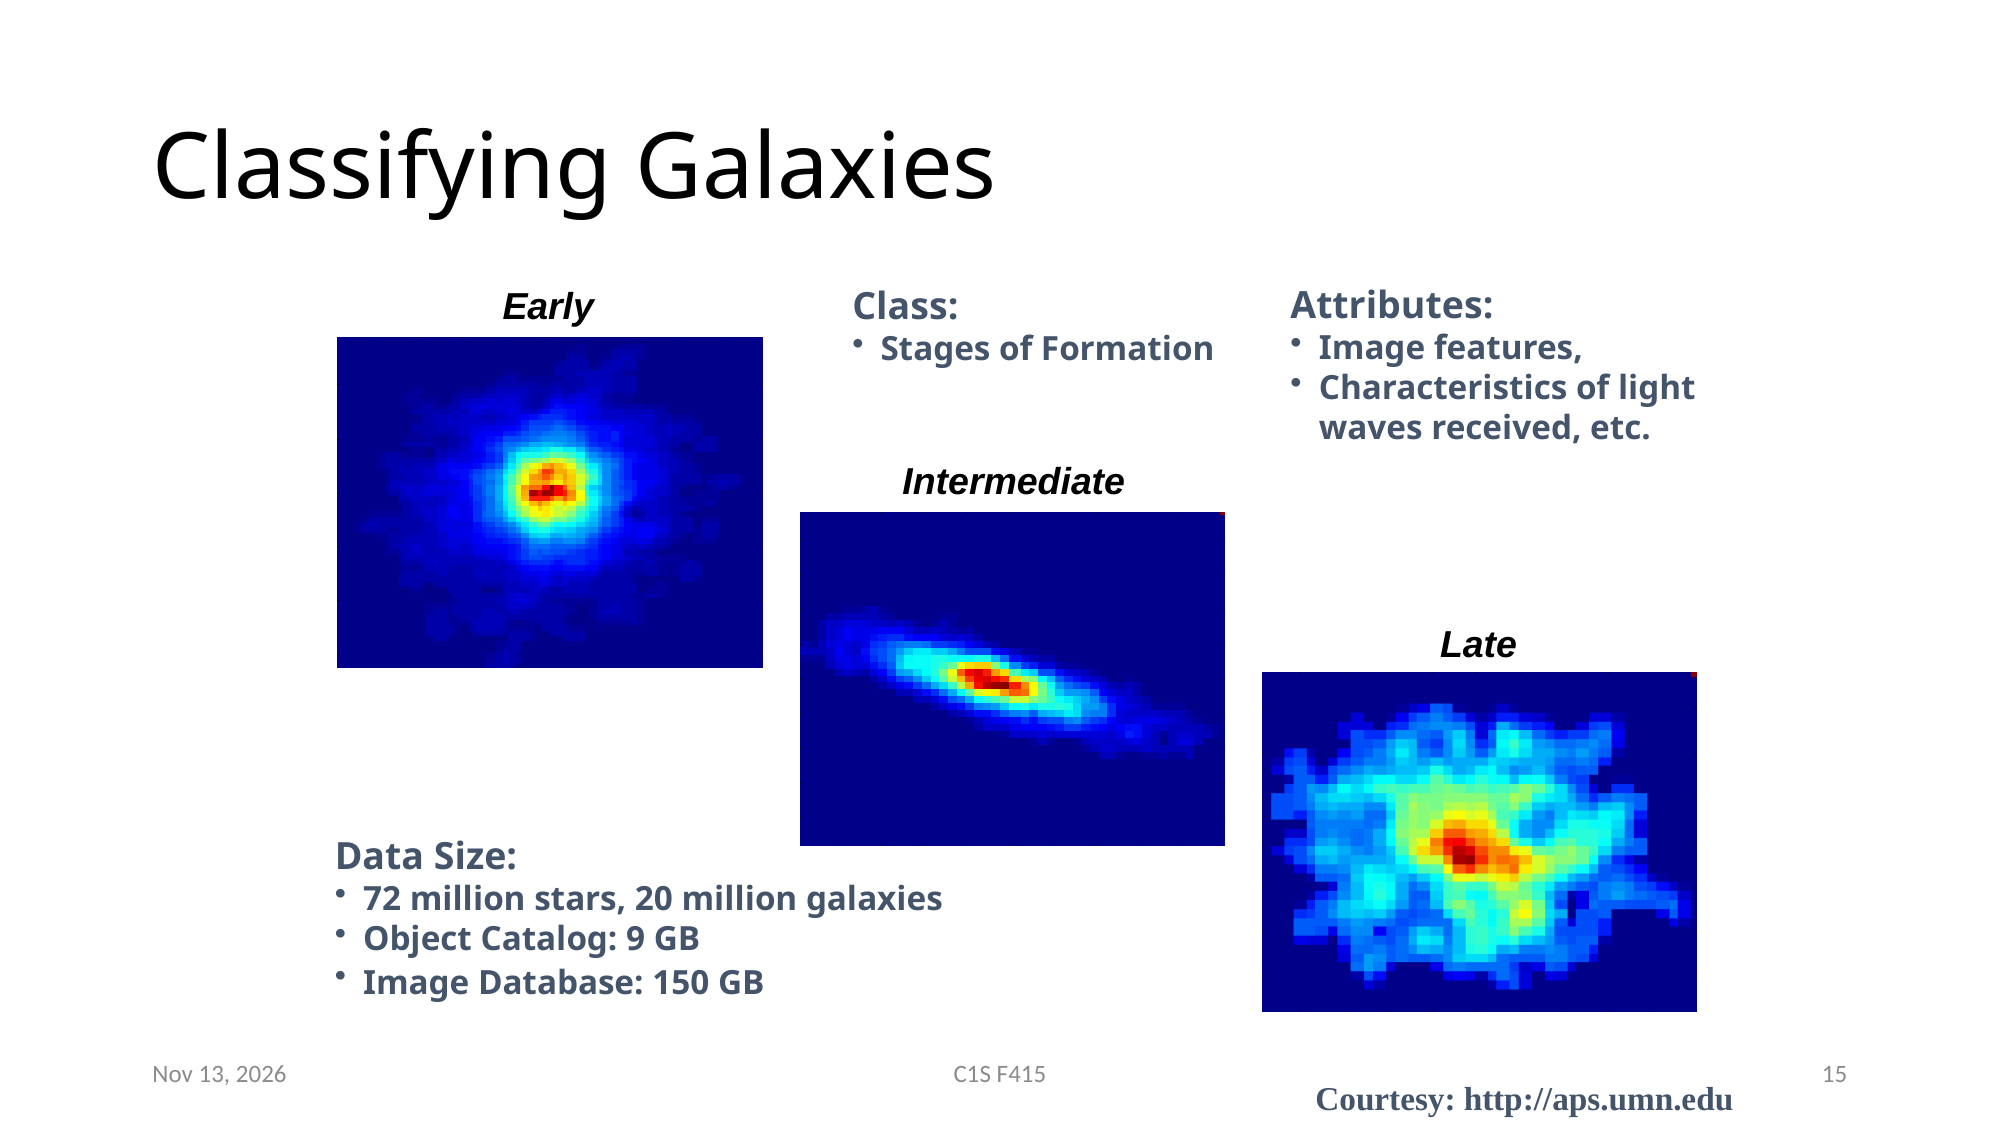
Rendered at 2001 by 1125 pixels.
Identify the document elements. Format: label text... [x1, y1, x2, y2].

picture [337, 337, 763, 668]
text_box Data Size: 72 million stars, 20 million galaxies Object Catalog: 9 GB Image Database: 150 GB [320, 824, 959, 1010]
picture [1262, 672, 1697, 1012]
text_box Late [1425, 612, 1532, 672]
text_box Courtesy: http://aps.umn.edu [1300, 1069, 1749, 1125]
footer C1S F415 [662, 1042, 1338, 1103]
slide_number 25-Jan-19 [137, 1042, 588, 1103]
picture [799, 512, 1226, 846]
title Classifying Galaxies [137, 59, 1863, 278]
text_box Intermediate [887, 449, 1141, 510]
text_box Class: Stages of Formation [837, 274, 1251, 375]
text_box Attributes: Image features, Characteristics of light waves received, etc. [1275, 274, 1750, 454]
text_box Early [487, 274, 609, 335]
slide_number 15 [1412, 1042, 1863, 1103]
